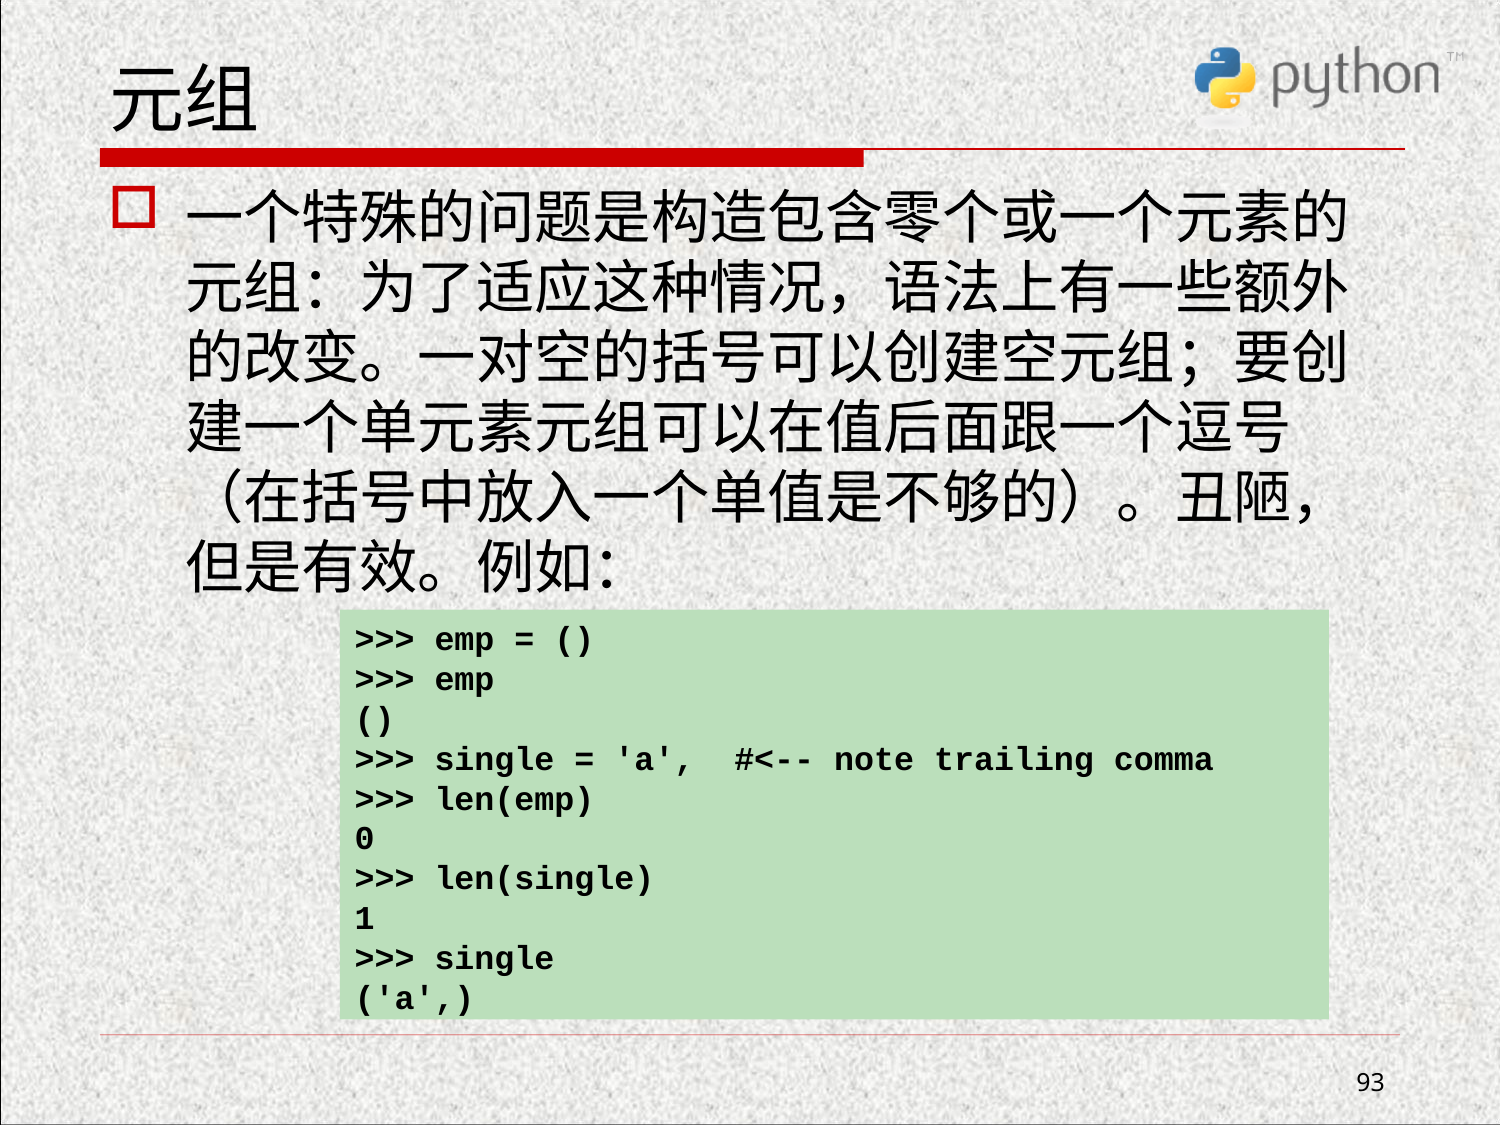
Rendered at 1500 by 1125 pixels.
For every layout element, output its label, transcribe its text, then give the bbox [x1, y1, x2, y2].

text_box >>> emp = () >>> emp () >>> single = 'a', #<-- note trailing comma >>> len(emp) 0 >>> len(single) 1 >>> single ('a',) [339, 609, 1329, 1020]
picture [0, 0, 1500, 1125]
list 一个特殊的问题是构造包含零个或一个元素的元组：为了适应这种情况，语法上有一些额外的改变。一对空的括号可以创建空元组；要创建一个单元素元组可以在值后面跟一个逗号（在括号中放入一个单值是不够的）。丑陋，但是有效。例如： [92, 172, 1406, 988]
title 元组 [94, 50, 1407, 149]
slide_number 93 [1074, 1058, 1400, 1103]
